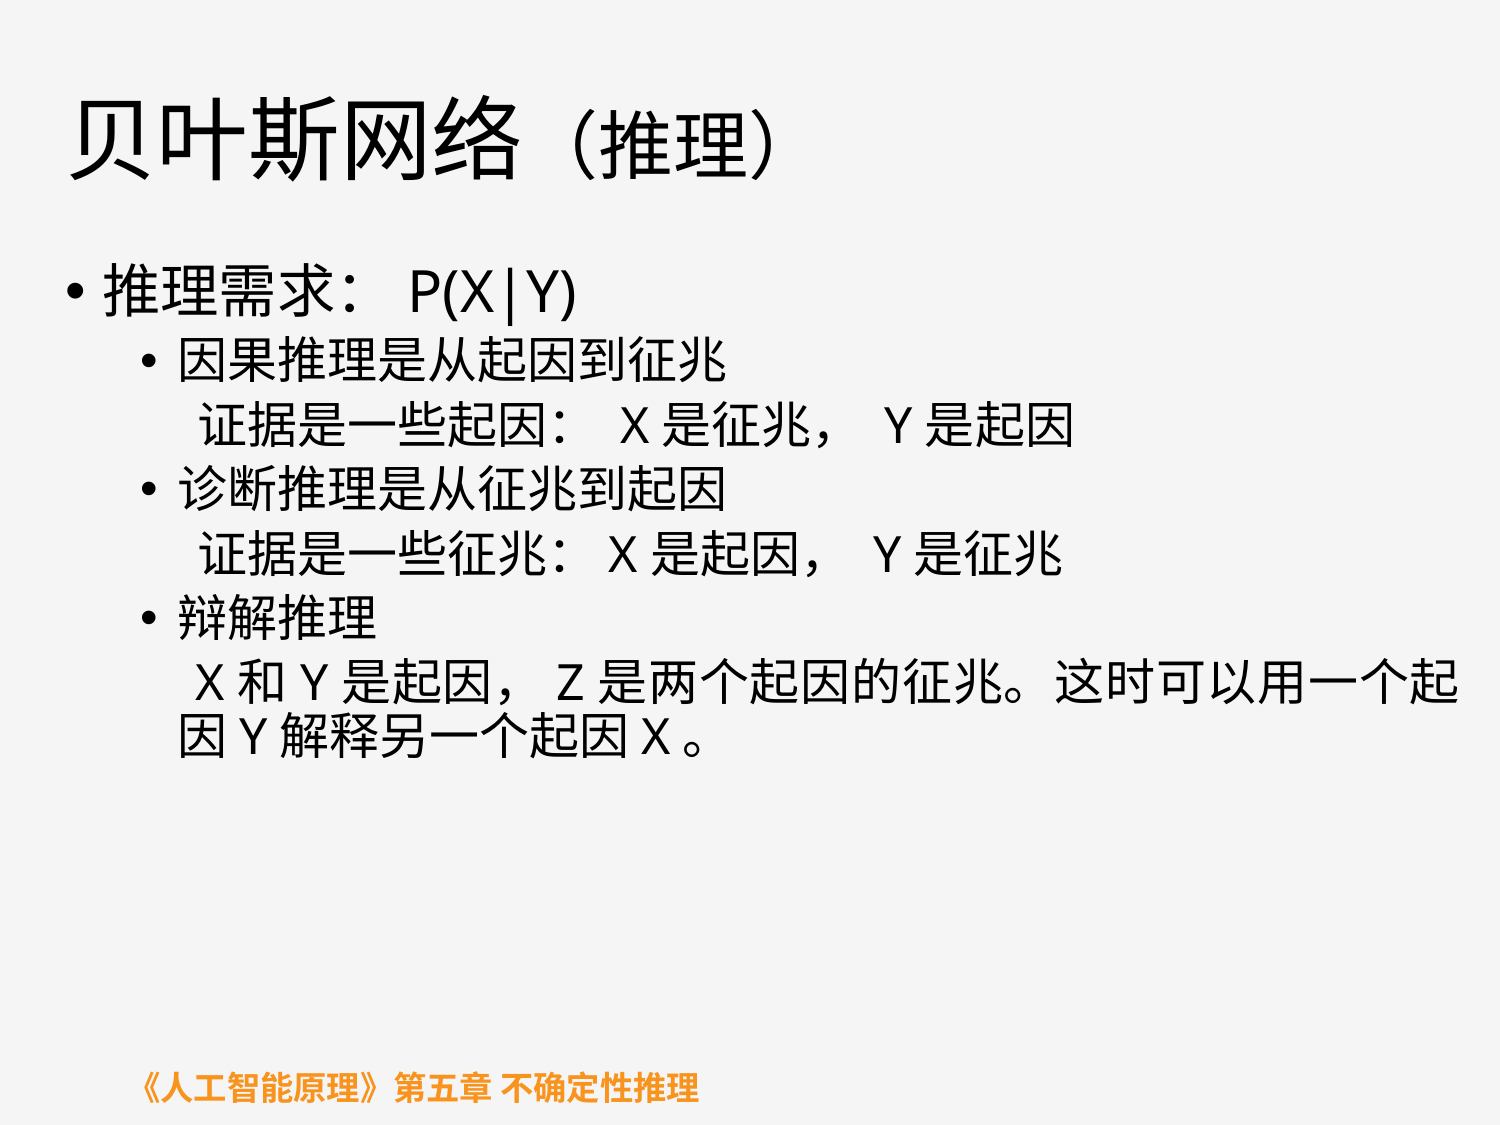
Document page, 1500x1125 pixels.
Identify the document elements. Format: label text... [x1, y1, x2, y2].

title 贝叶斯网络（推理） [50, 75, 1475, 213]
list 推理需求：P(X|Y) 因果推理是从起因到征兆 证据是一些起因： X是征兆， Y是起因 诊断推理是从征兆到起因 证据是一些征兆：X是起因， Y是征兆 辩解推理 X和Y是起因，Z是两个起因的征兆。这时可以用一个起因Y解释另一个起因X。 [50, 254, 1475, 998]
footer 《人工智能原理》第五章 不确定性推理 [112, 1025, 988, 1100]
